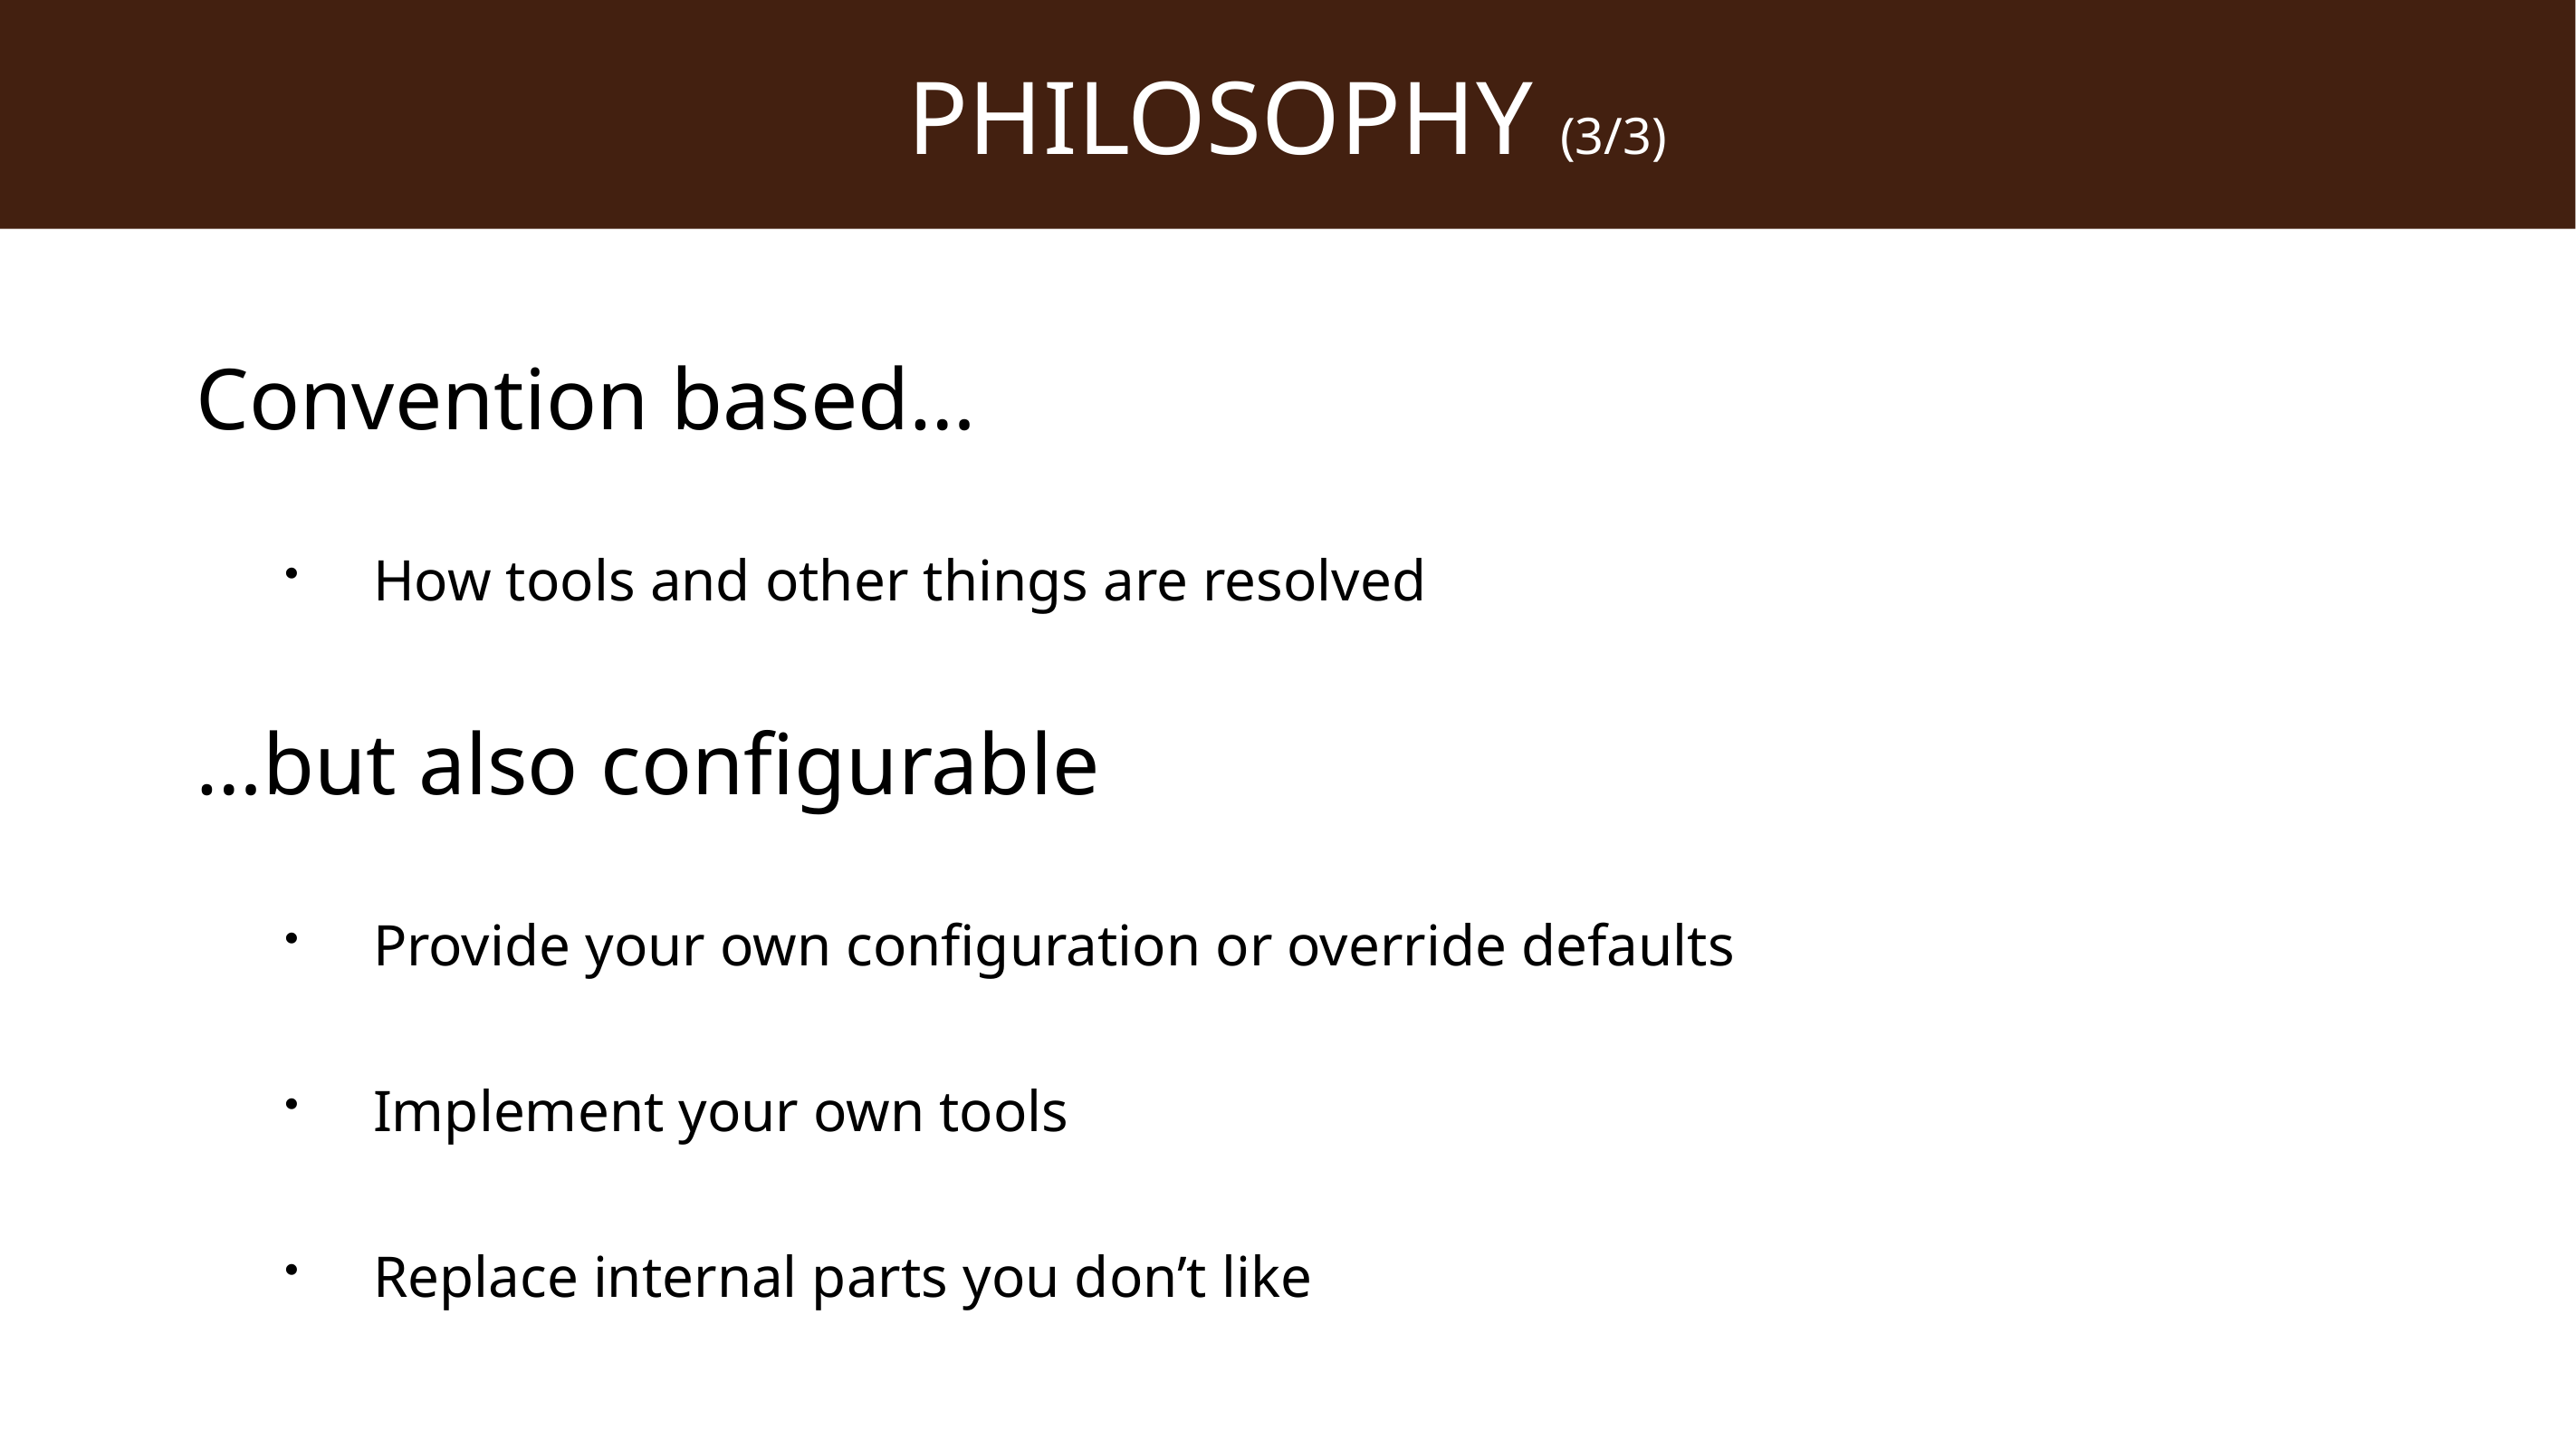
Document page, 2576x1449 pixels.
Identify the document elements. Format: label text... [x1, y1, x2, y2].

title Philosophy (3/3) [0, 0, 2576, 230]
list Convention based… How tools and other things are resolved …but also configurable Provide your own configuration or override defaults Implement your own tools Replace internal parts you don’t like [187, 332, 2388, 1321]
